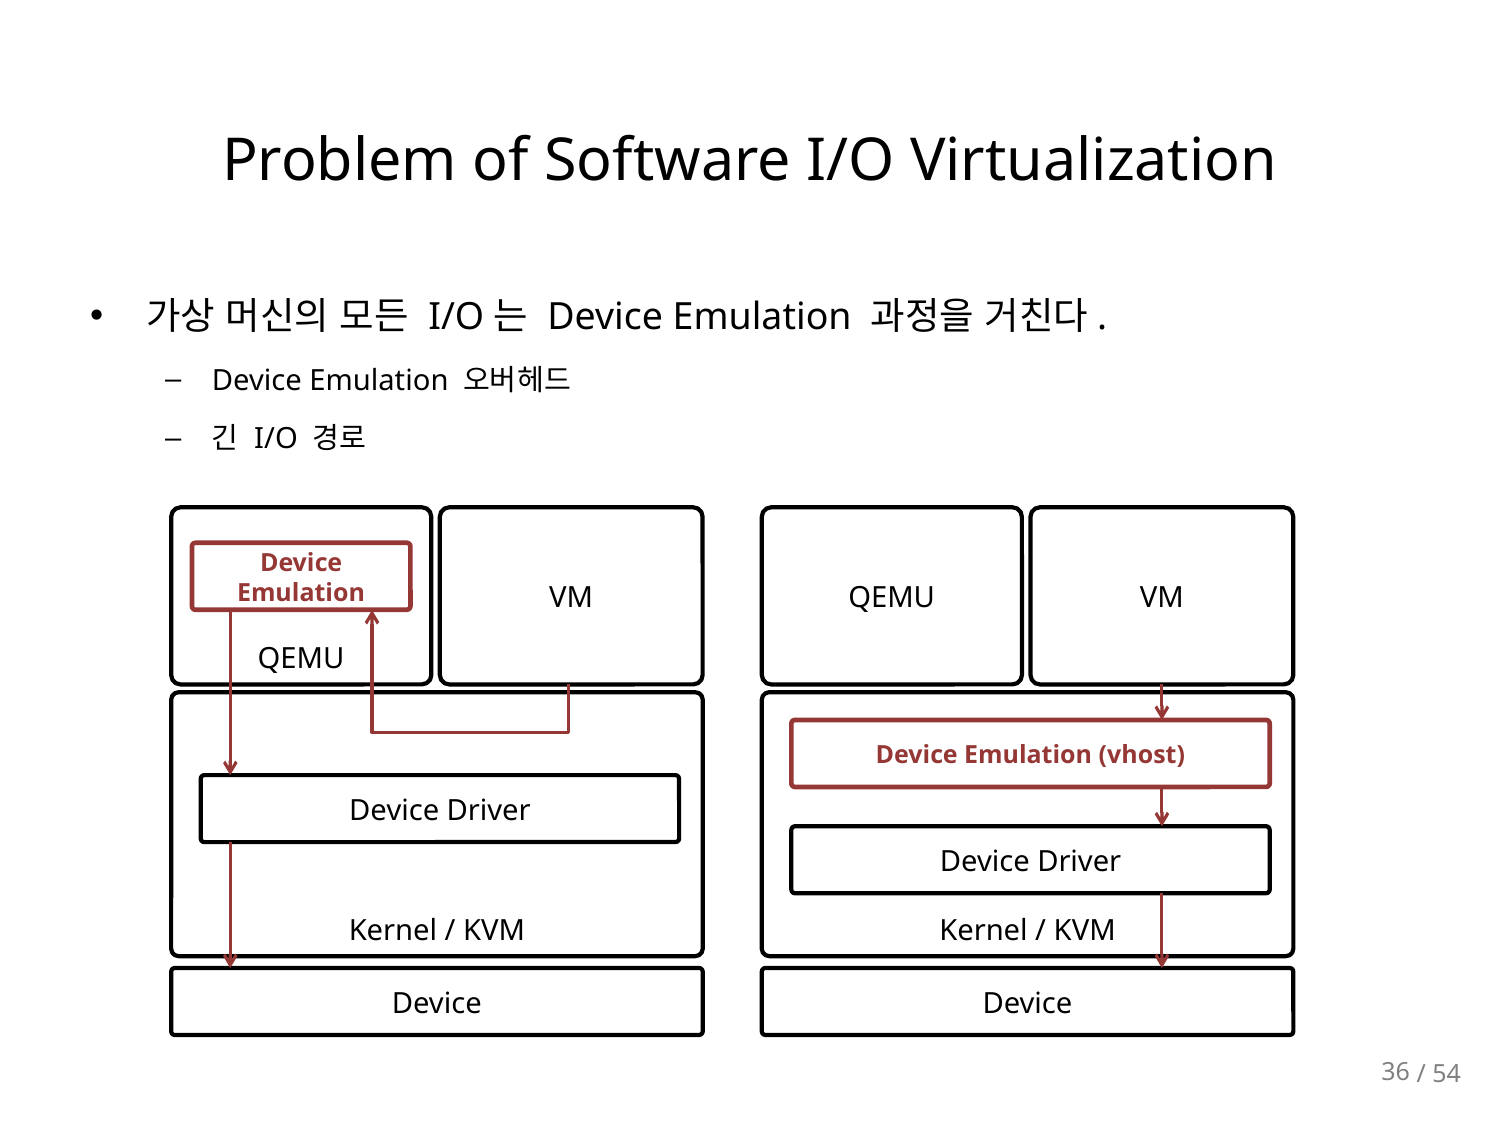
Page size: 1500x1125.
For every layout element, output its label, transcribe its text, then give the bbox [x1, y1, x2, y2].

slide_number 36 [1074, 1042, 1425, 1103]
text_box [170, 507, 703, 1036]
list 가상 머신의 모든 I/O는 Device Emulation 과정을 거친다. Device Emulation 오버헤드 긴 I/O 경로 [75, 262, 1425, 1005]
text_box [761, 507, 1294, 1036]
title Problem of Software I/O Virtualization [75, 45, 1425, 233]
